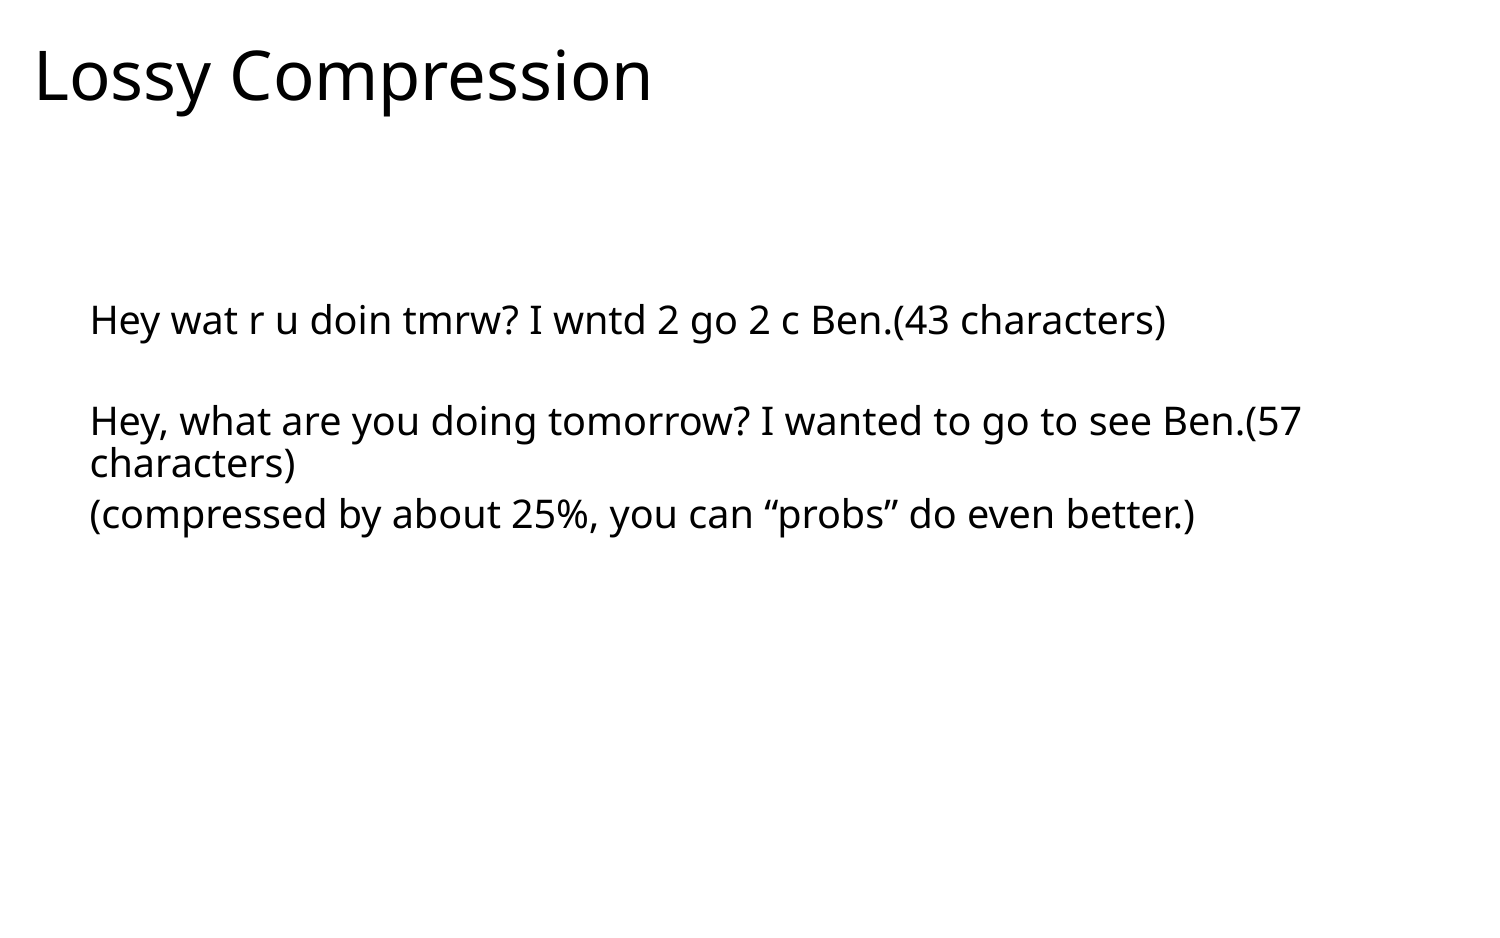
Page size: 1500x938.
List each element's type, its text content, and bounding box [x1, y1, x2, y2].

list Hey wat r u doin tmrw? I wntd 2 go 2 c Ben.(43 characters) Hey, what are you doing tomorrow? I wanted to go to see Ben.(57 characters) (compressed by about 25%, you can “probs” do even better.) [18, 136, 1500, 938]
title Lossy Compression [18, 20, 1313, 136]
